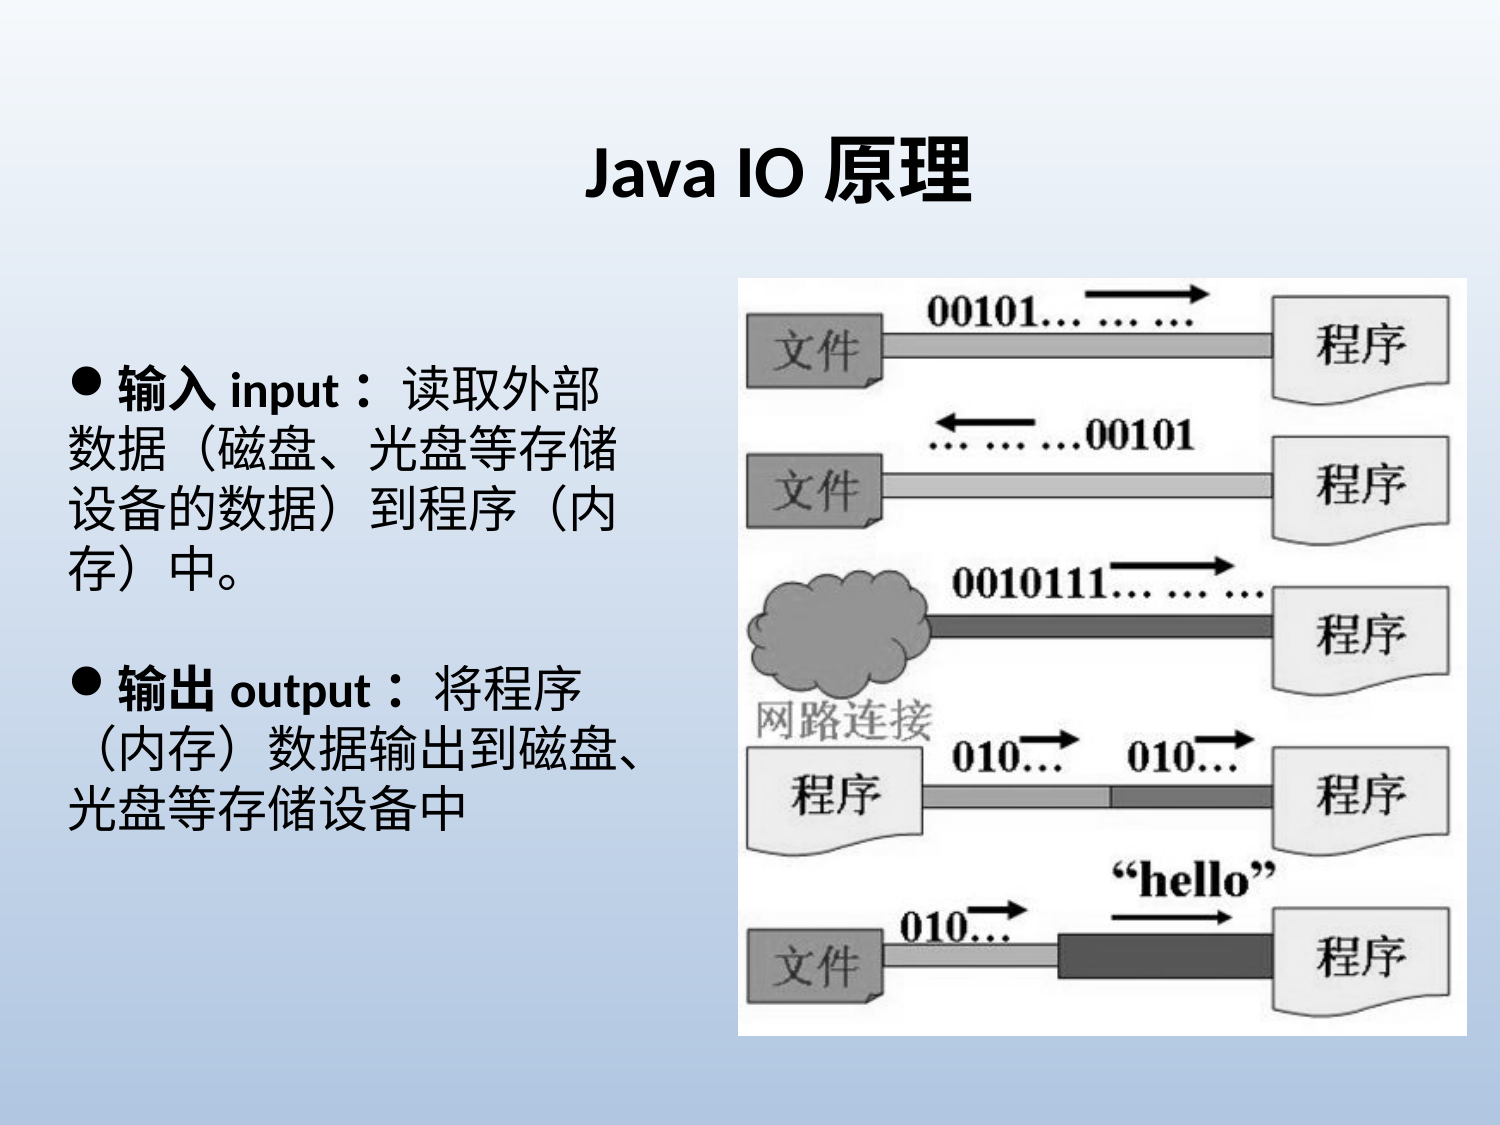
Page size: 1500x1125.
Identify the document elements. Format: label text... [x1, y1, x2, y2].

text_box 输入input：读取外部数据（磁盘、光盘等存储设备的数据）到程序（内存）中。 输出output：将程序（内存）数据输出到磁盘、光盘等存储设备中 [53, 349, 656, 845]
picture [737, 278, 1468, 1036]
text_box Java IO原理 [571, 114, 1103, 220]
